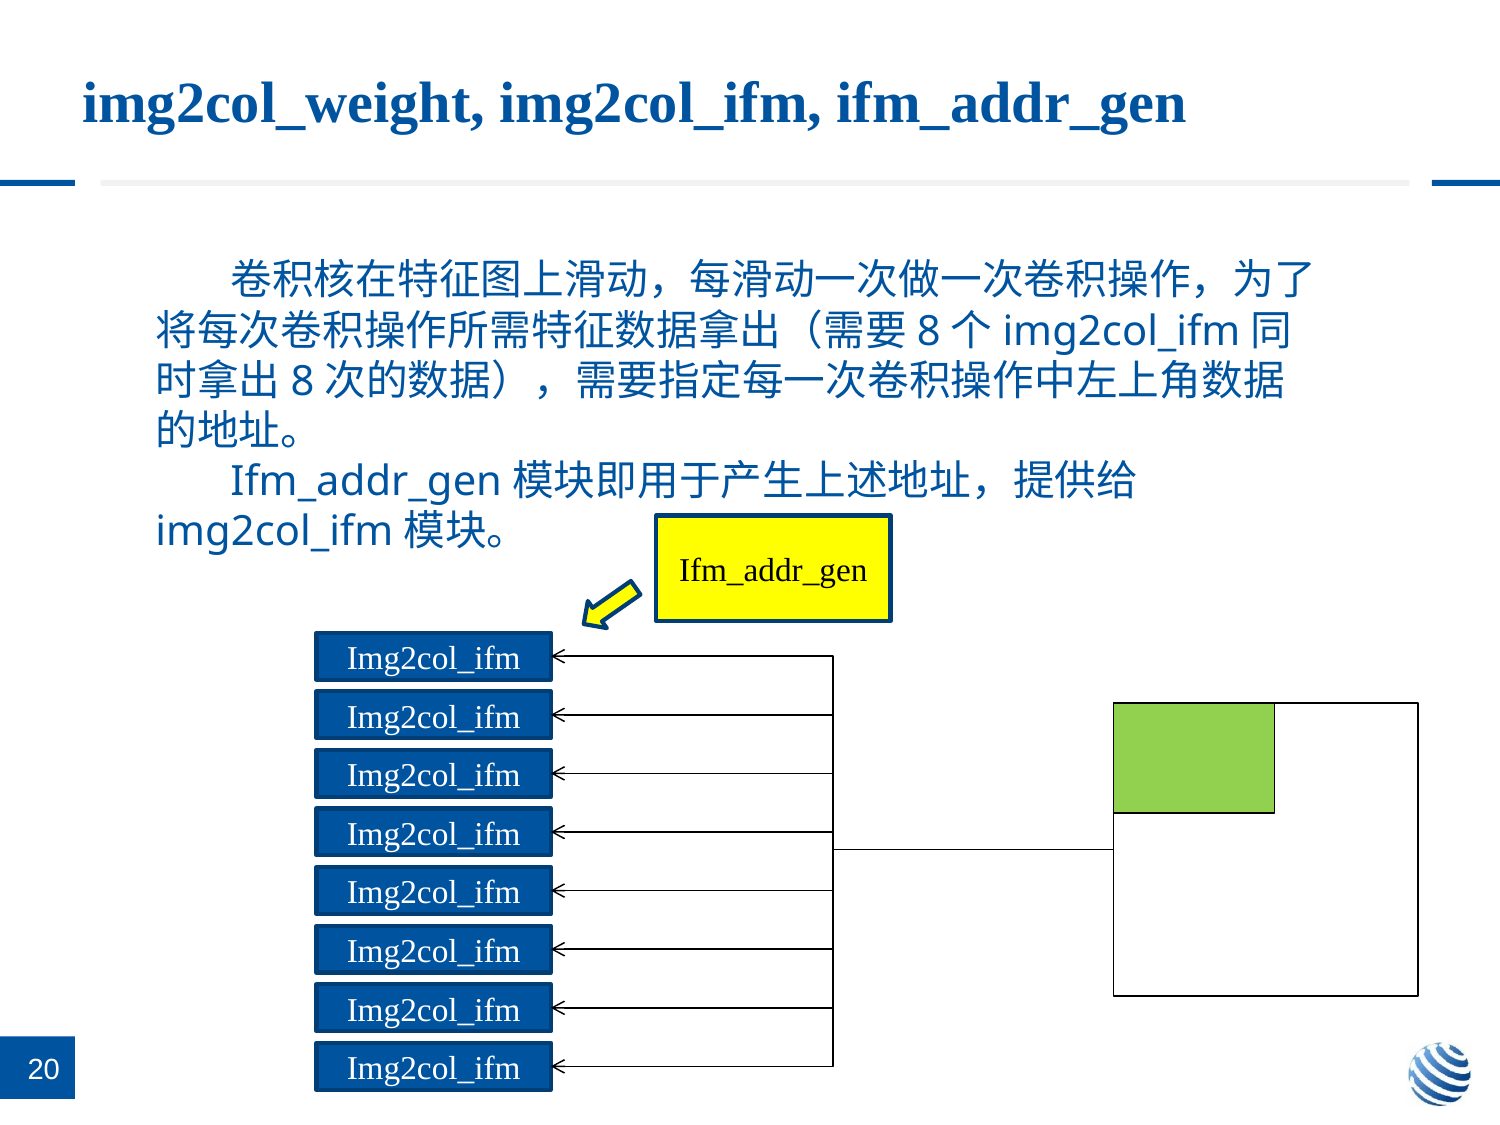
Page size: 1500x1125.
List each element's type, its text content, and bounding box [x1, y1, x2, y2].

text_box Img2col_ifm [314, 982, 545, 1033]
text_box [581, 578, 643, 631]
text_box [1118, 703, 1275, 813]
text_box Img2col_ifm [314, 631, 553, 682]
text_box Img2col_ifm [314, 924, 544, 975]
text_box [550, 714, 1114, 773]
text_box Img2col_ifm [314, 689, 545, 740]
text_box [550, 849, 1114, 1067]
text_box Img2col_ifm [314, 806, 544, 857]
text_box Img2col_ifm [314, 865, 544, 916]
slide_number 20 [0, 1036, 76, 1100]
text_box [550, 655, 1114, 714]
text_box 卷积核在特征图上滑动，每滑动一次做一次卷积操作，为了将每次卷积操作所需特征数据拿出（需要8个img2col_ifm同时拿出8次的数据），需要指定每一次卷积操作中左上角数据的地址。 Ifm_addr_gen模块即用于产生上述地址，提供给img2col_ifm模块。 [140, 246, 1336, 561]
text_box Img2col_ifm [314, 1041, 553, 1092]
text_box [550, 831, 1114, 847]
title img2col_weight, img2col_ifm, ifm_addr_gen [82, 30, 1410, 169]
text_box [1120, 703, 1418, 924]
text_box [550, 773, 1114, 831]
picture [1031, 925, 1480, 1108]
text_box Ifm_addr_gen [654, 513, 893, 623]
text_box Img2col_ifm [314, 748, 544, 799]
